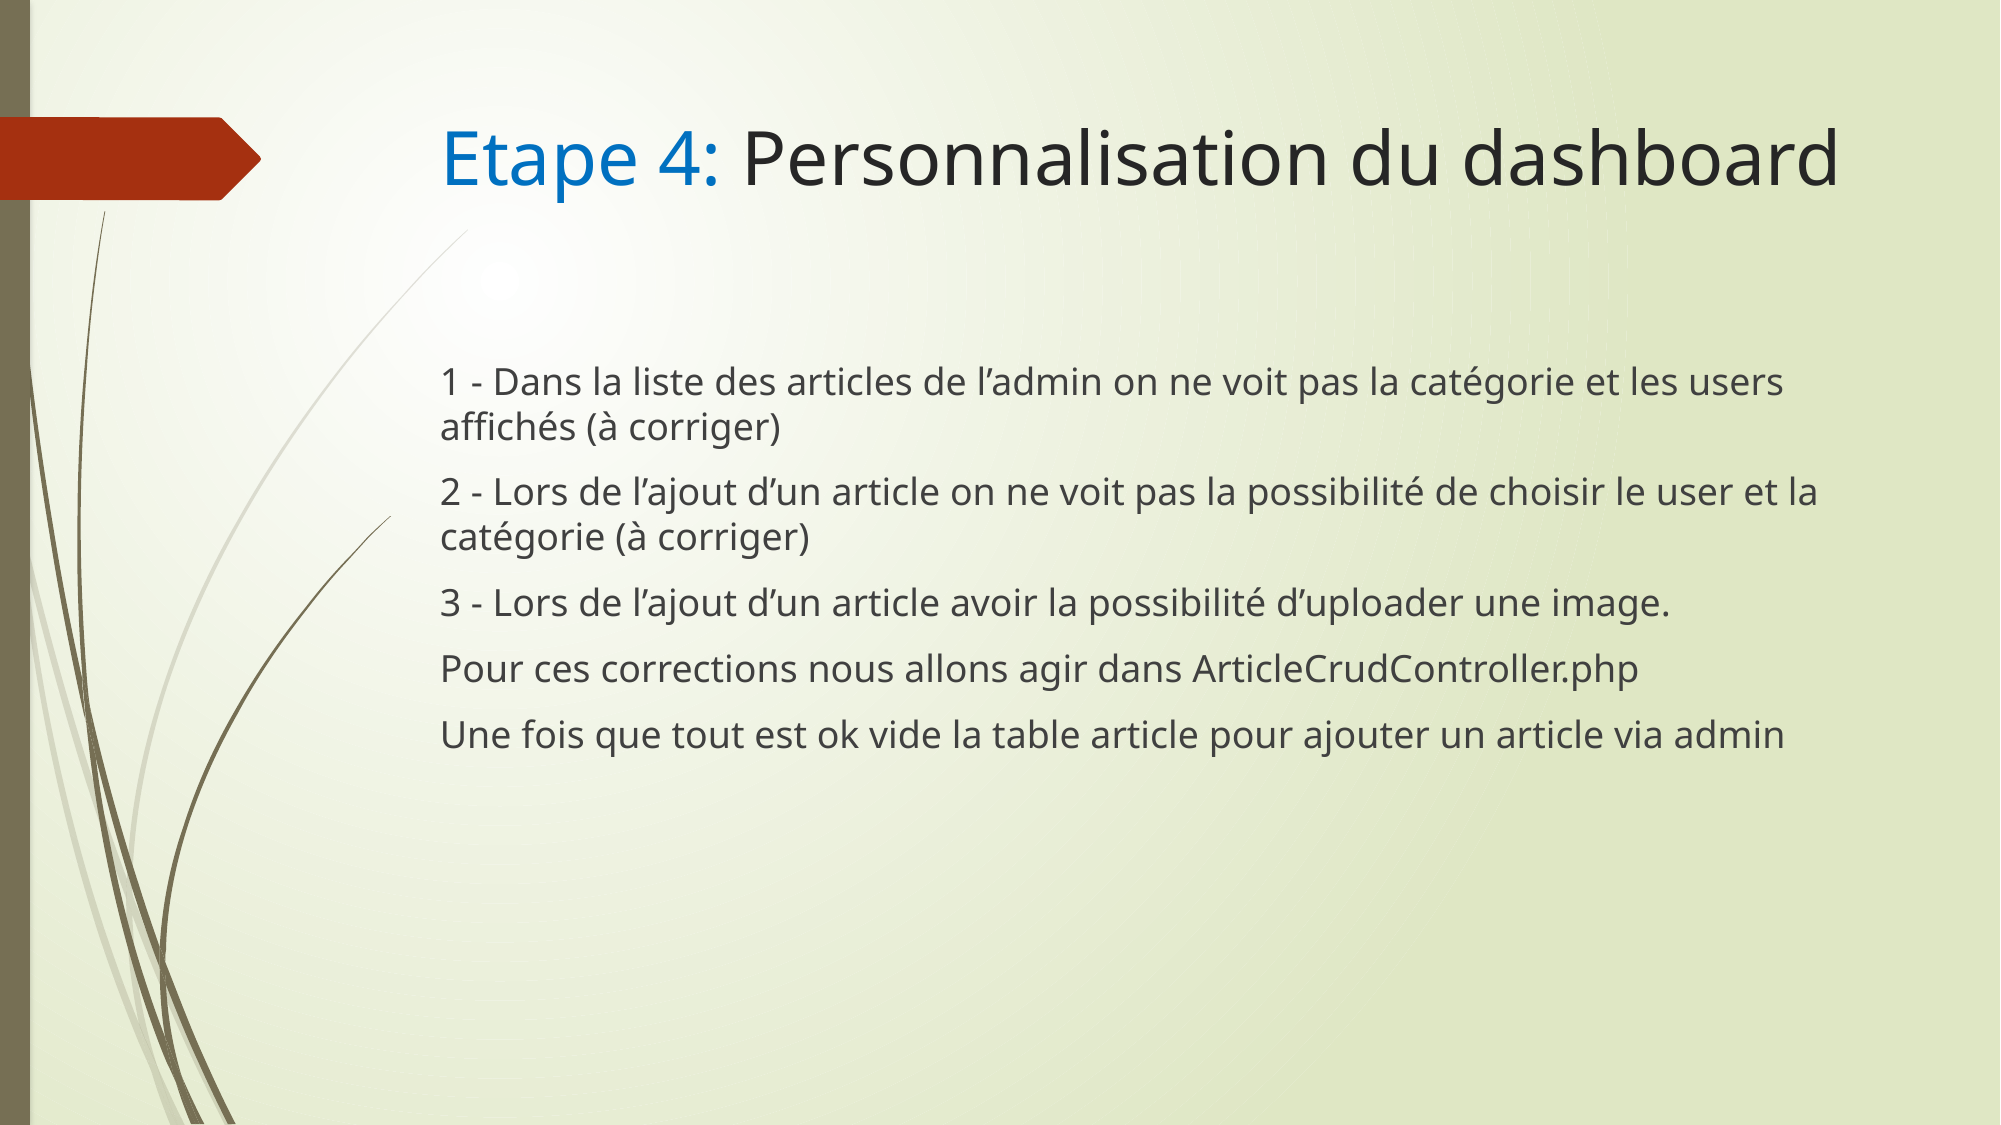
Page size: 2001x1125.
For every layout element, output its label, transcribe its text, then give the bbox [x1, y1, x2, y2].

title Etape 4: Personnalisation du dashboard [425, 102, 1888, 313]
list 1 - Dans la liste des articles de l’admin on ne voit pas la catégorie et les users affichés (à corriger) 2 - Lors de l’ajout d’un article on ne voit pas la possibilité de choisir le user et la catégorie (à corriger) 3 - Lors de l’ajout d’un article avoir la possibilité d’uploader une image. Pour ces corrections nous allons agir dans ArticleCrudController.php Une fois que tout est ok vide la table article pour ajouter un article via admin [424, 350, 1888, 970]
